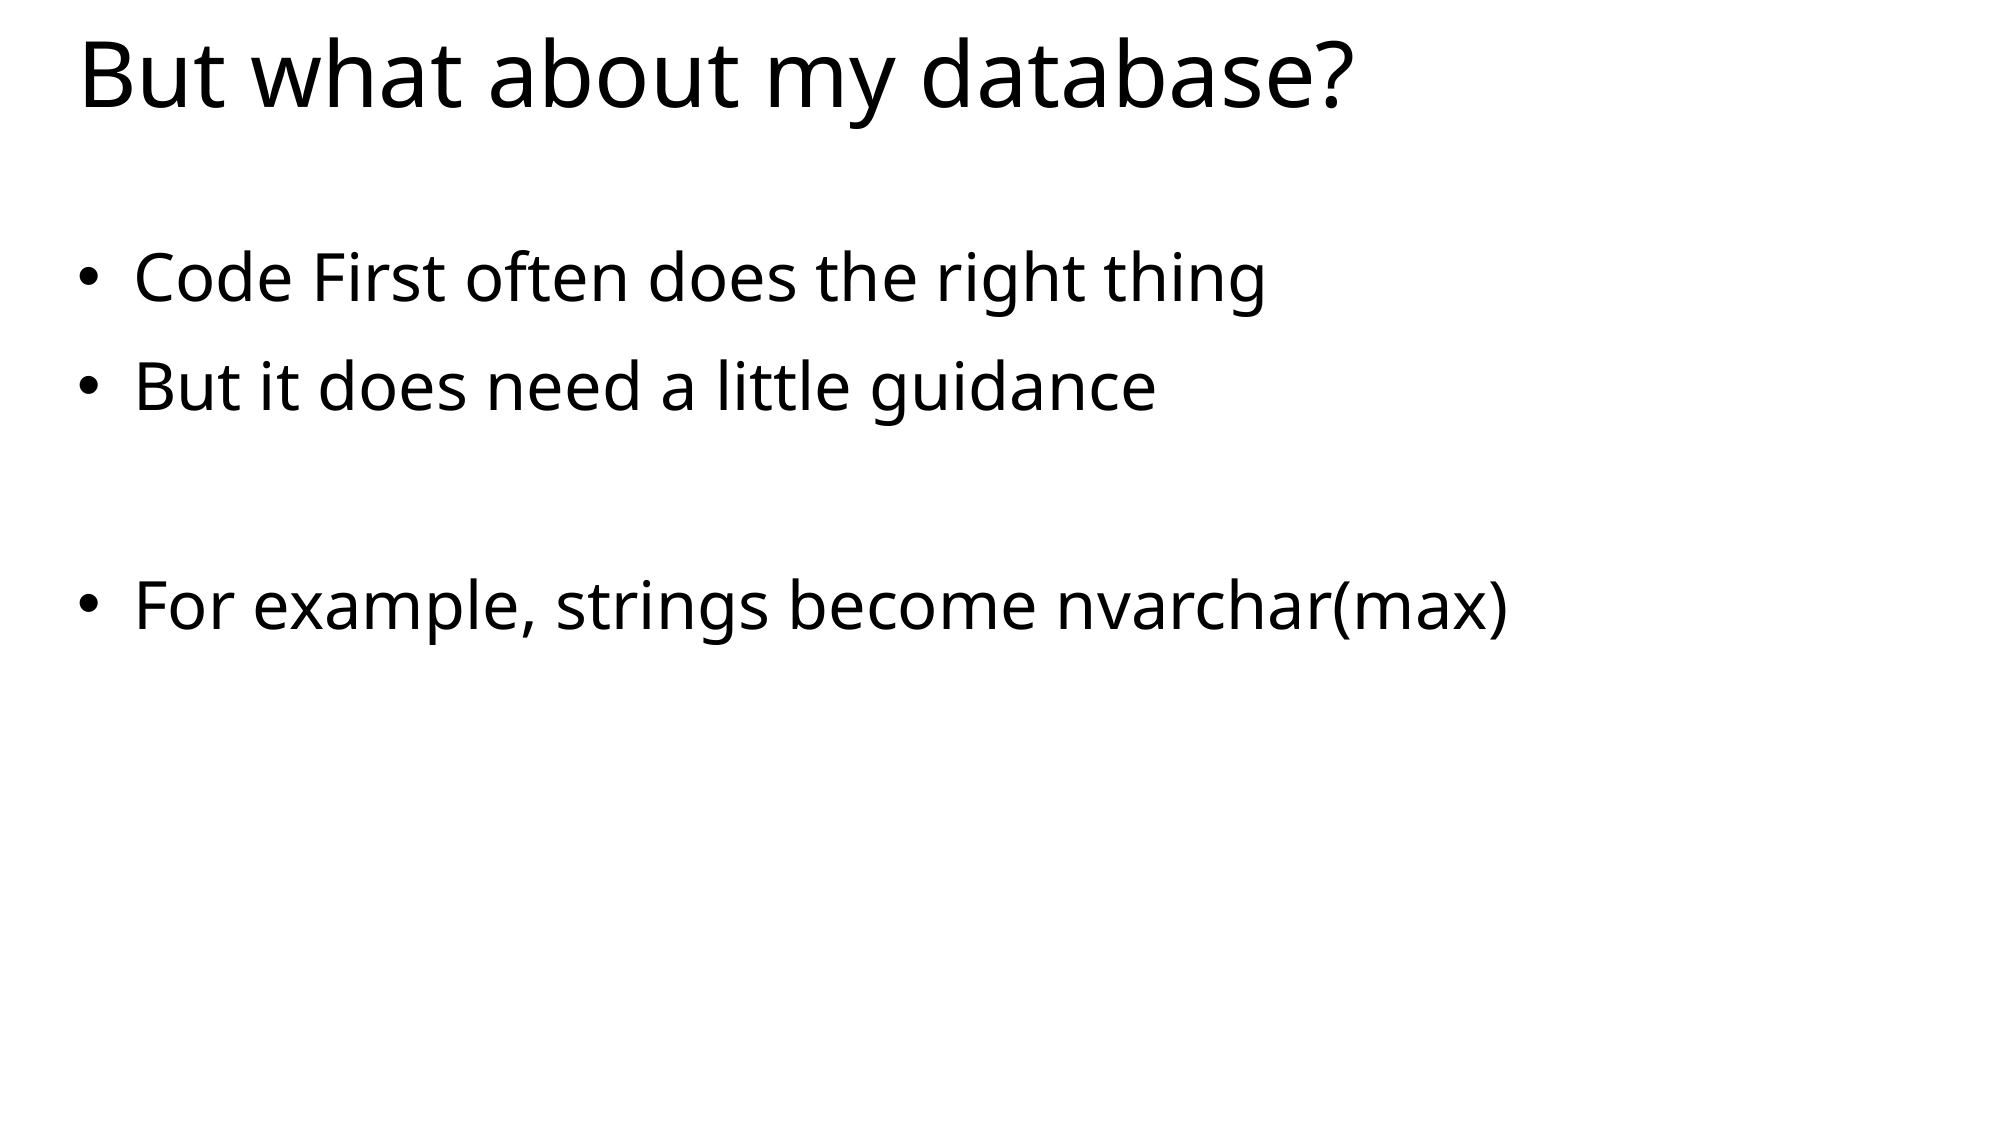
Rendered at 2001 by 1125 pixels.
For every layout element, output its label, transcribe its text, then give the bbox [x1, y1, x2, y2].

list Code First often does the right thing But it does need a little guidance For example, strings become nvarchar(max) [62, 227, 1953, 1096]
title But what about my database? [62, 29, 1953, 205]
